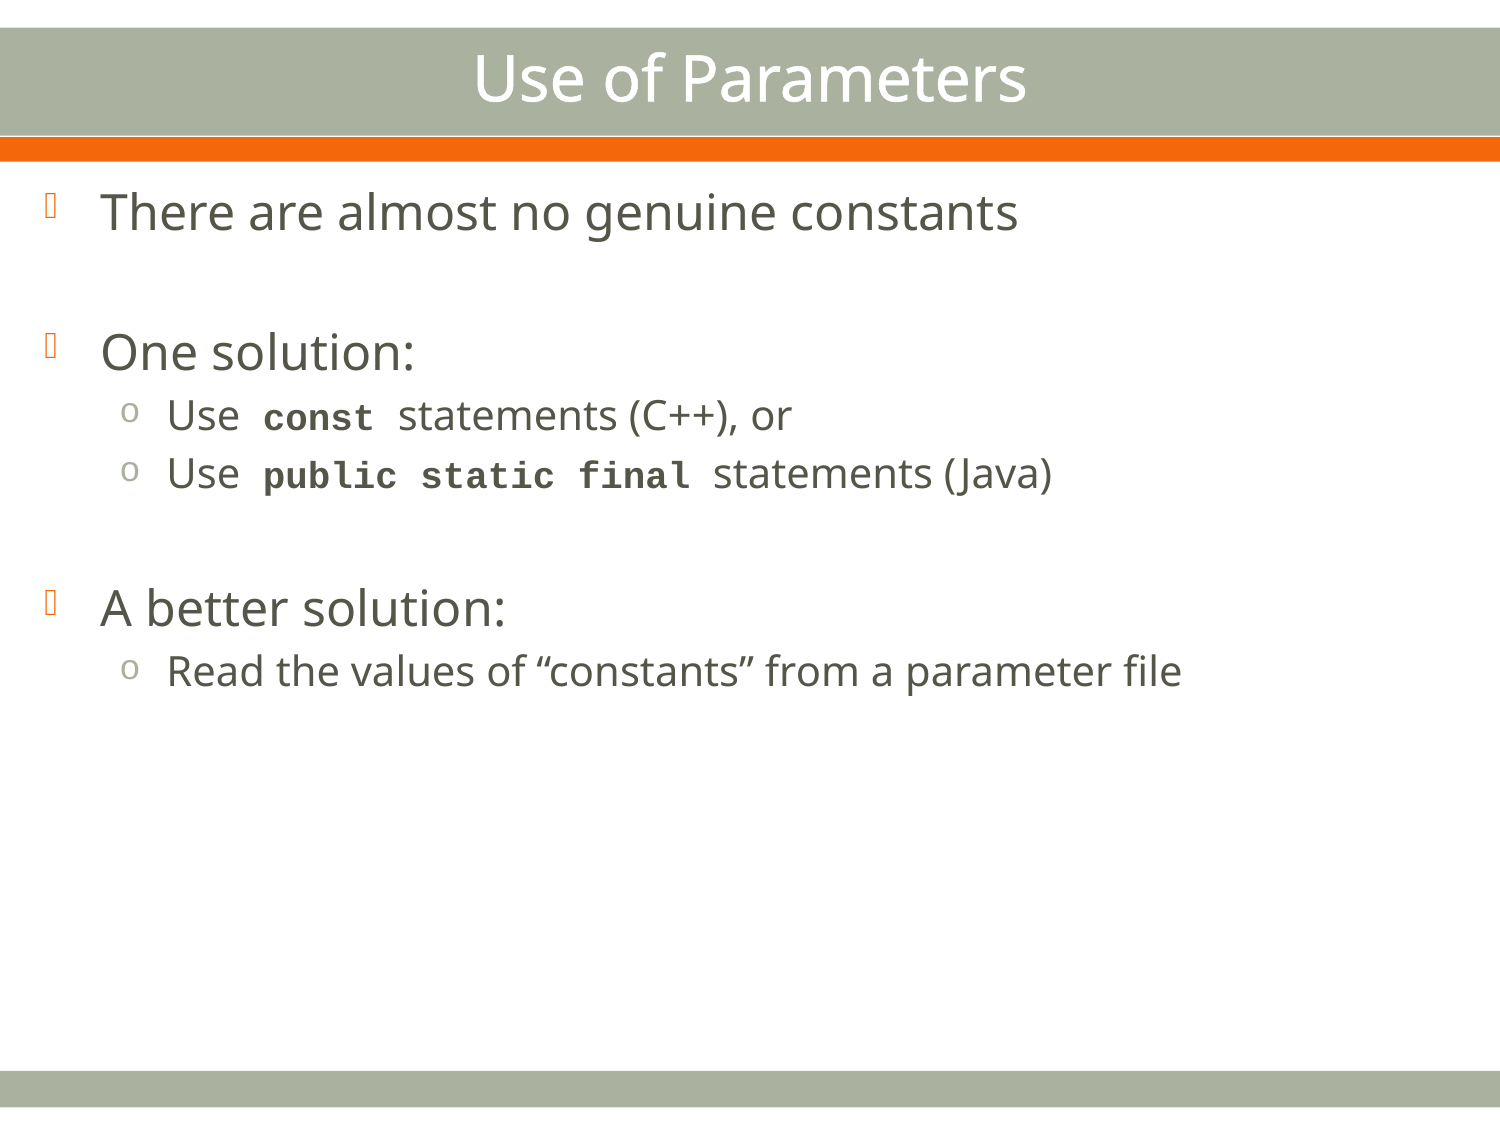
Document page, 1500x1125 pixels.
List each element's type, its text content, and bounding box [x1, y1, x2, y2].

list There are almost no genuine constants One solution: Use const statements (C++), or Use public static final statements (Java) A better solution: Read the values of “constants” from a parameter file [29, 172, 1430, 723]
title Use of Parameters [0, 29, 1500, 123]
